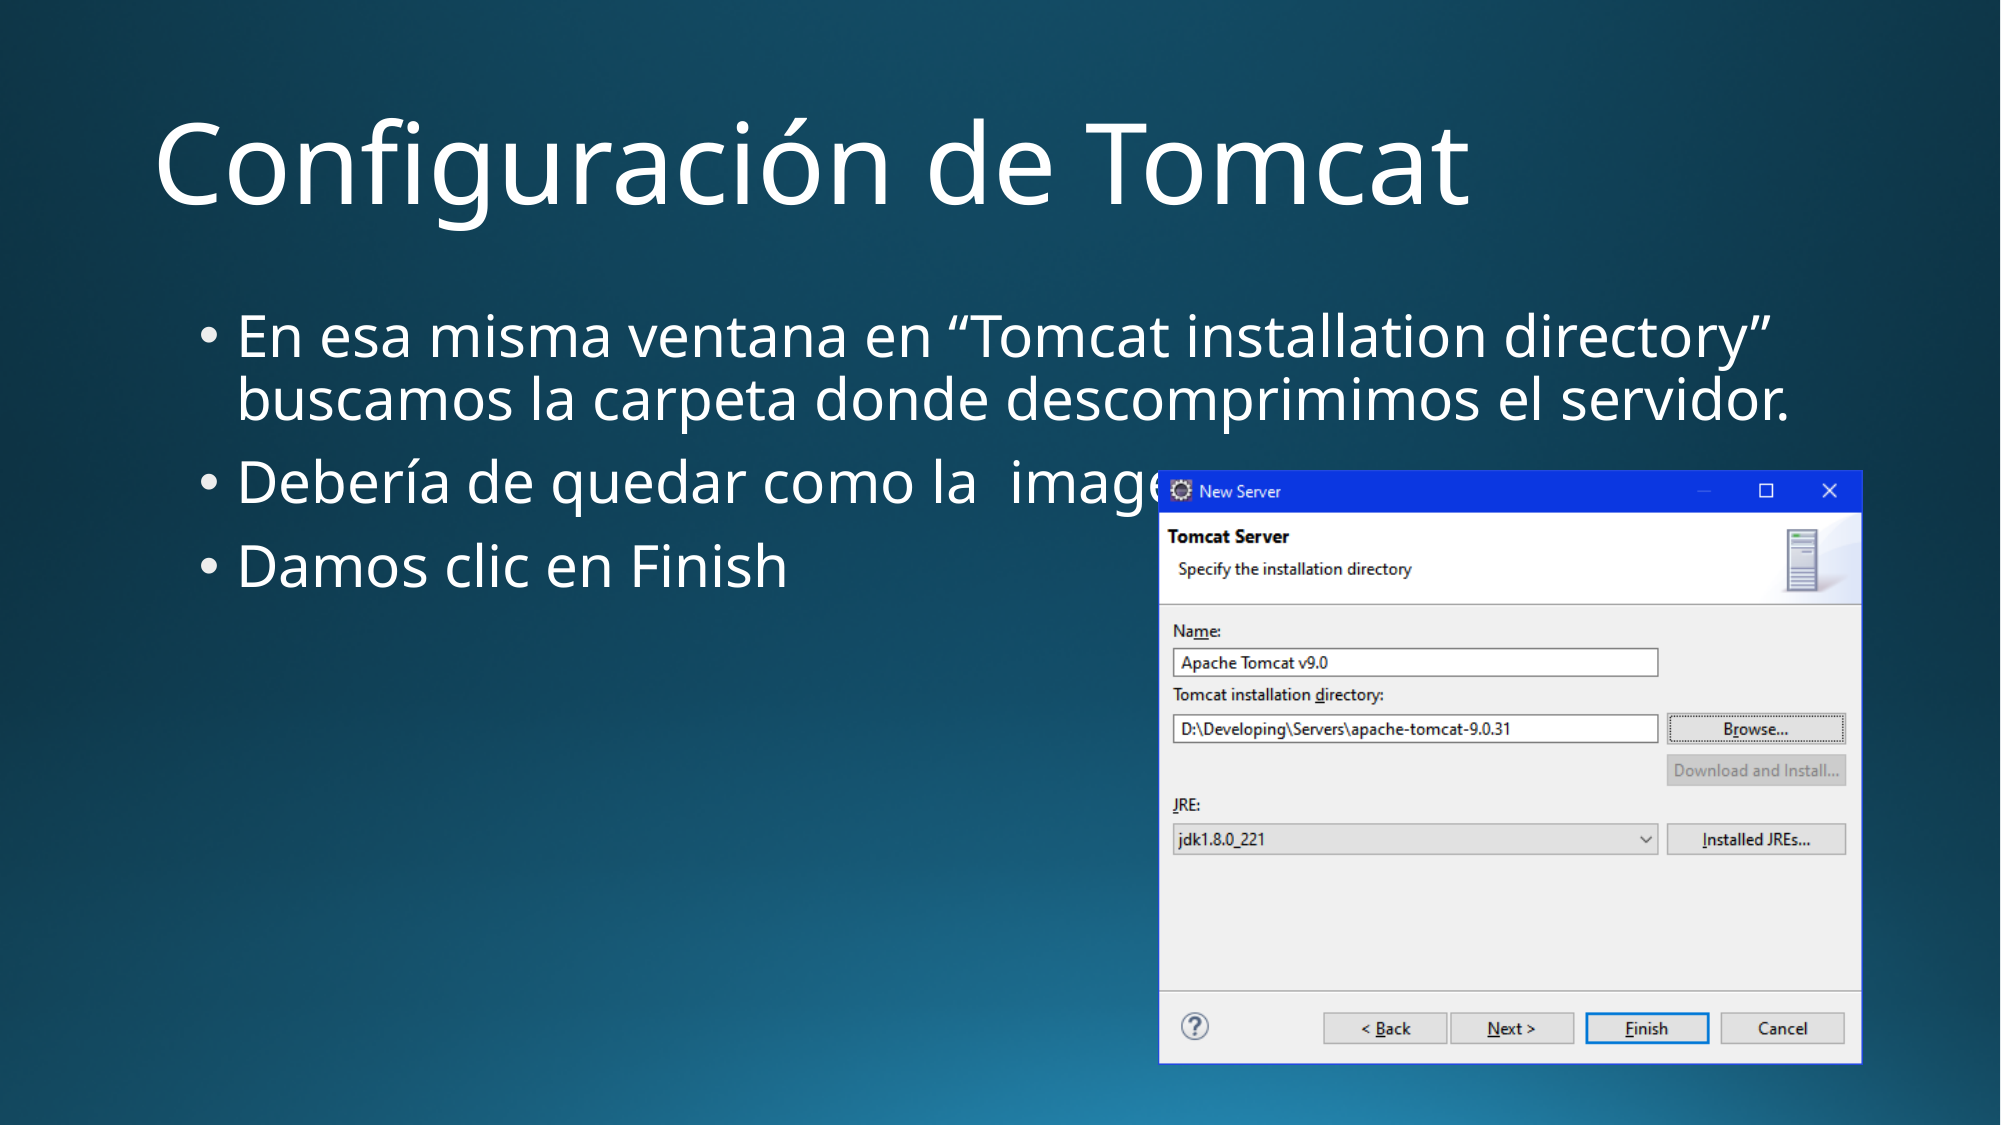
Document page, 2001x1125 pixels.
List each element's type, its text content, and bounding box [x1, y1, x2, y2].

title Configuración de Tomcat [137, 59, 1863, 278]
picture [0, 0, 2001, 1125]
list En esa misma ventana en “Tomcat installation directory” buscamos la carpeta donde descomprimimos el servidor. Debería de quedar como la imagen Damos clic en Finish [183, 299, 1863, 1014]
